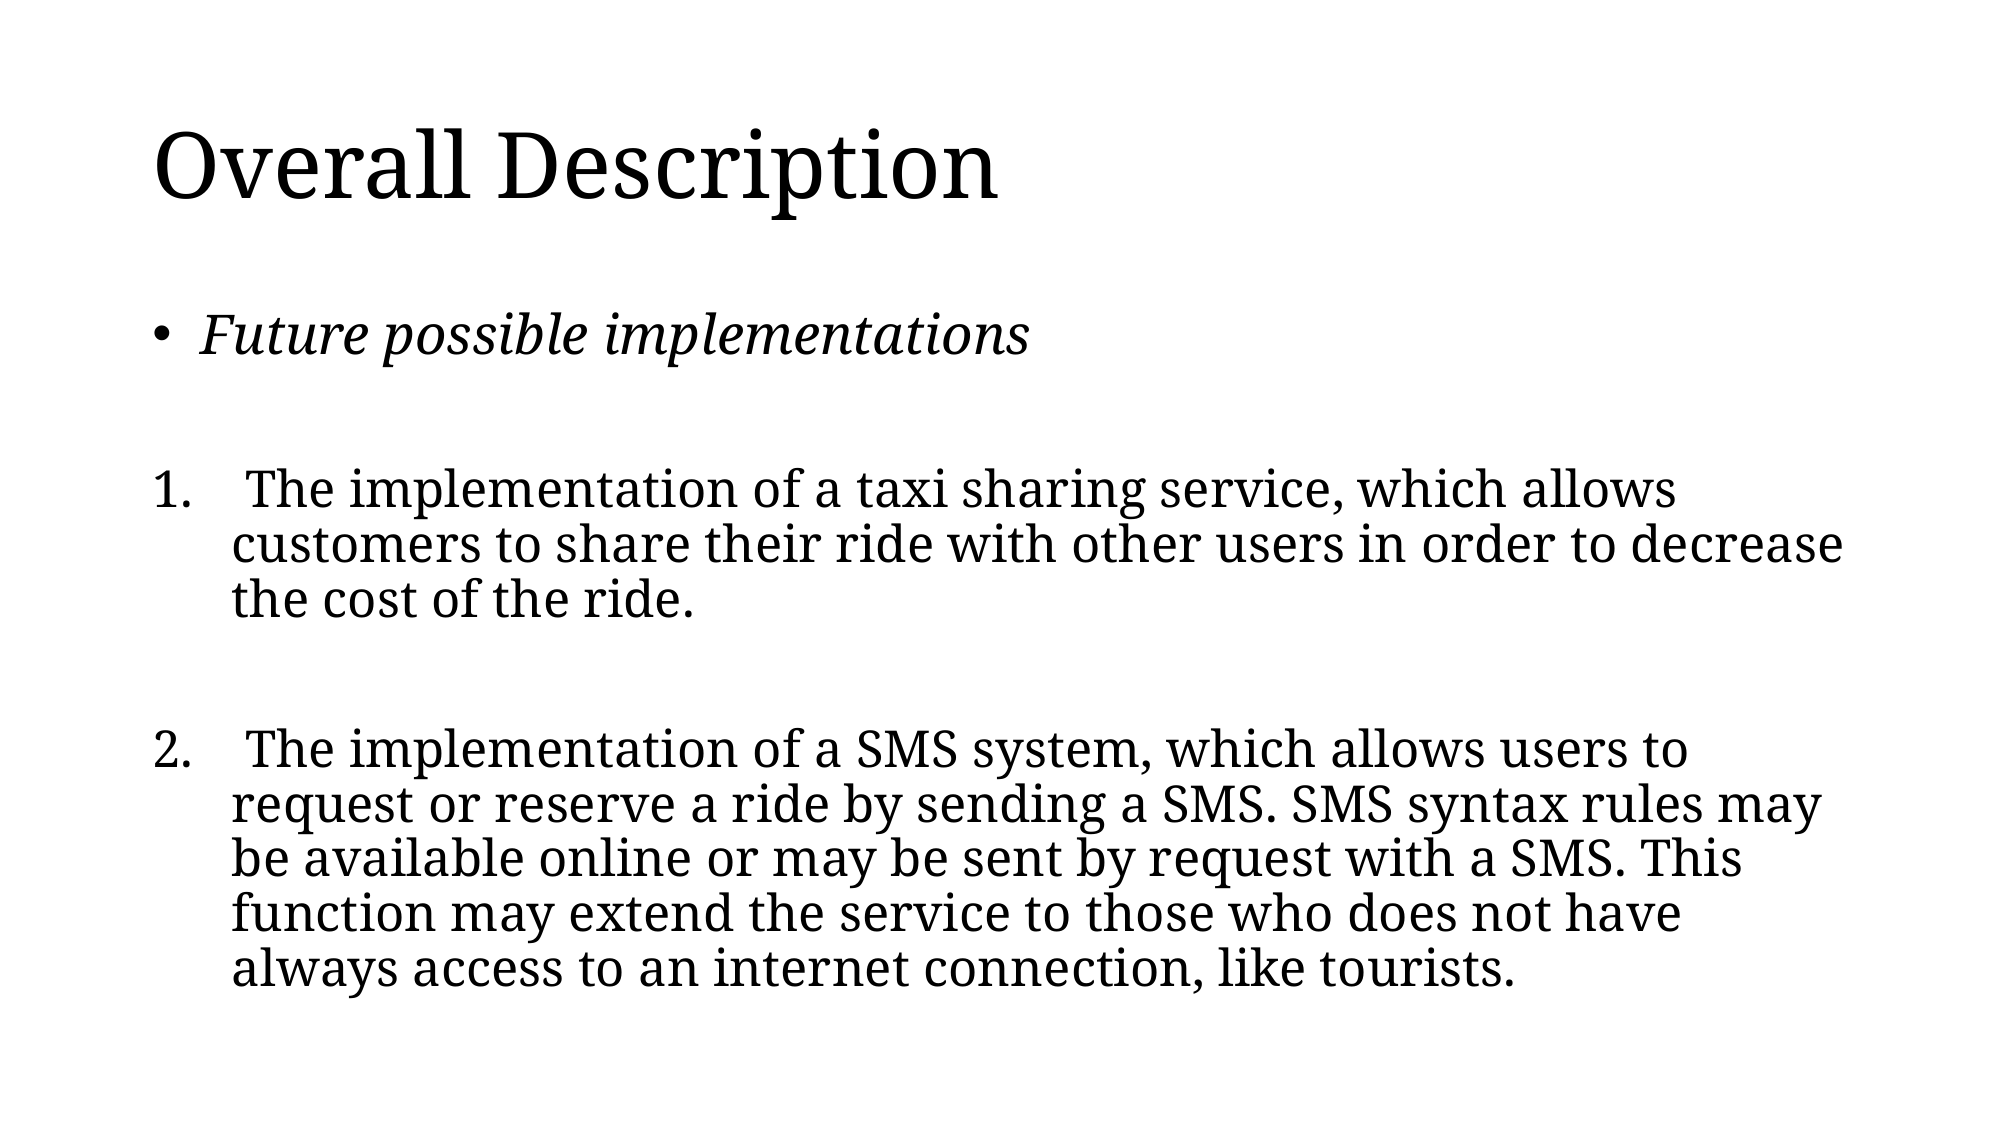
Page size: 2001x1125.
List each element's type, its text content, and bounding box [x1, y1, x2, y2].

title Overall Description [137, 59, 1863, 278]
list Future possible implementations The implementation of a taxi sharing service, which allows customers to share their ride with other users in order to decrease the cost of the ride. The implementation of a SMS system, which allows users to request or reserve a ride by sending a SMS. SMS syntax rules may be available online or may be sent by request with a SMS. This function may extend the service to those who does not have always access to an internet connection, like tourists. [137, 299, 1863, 1014]
